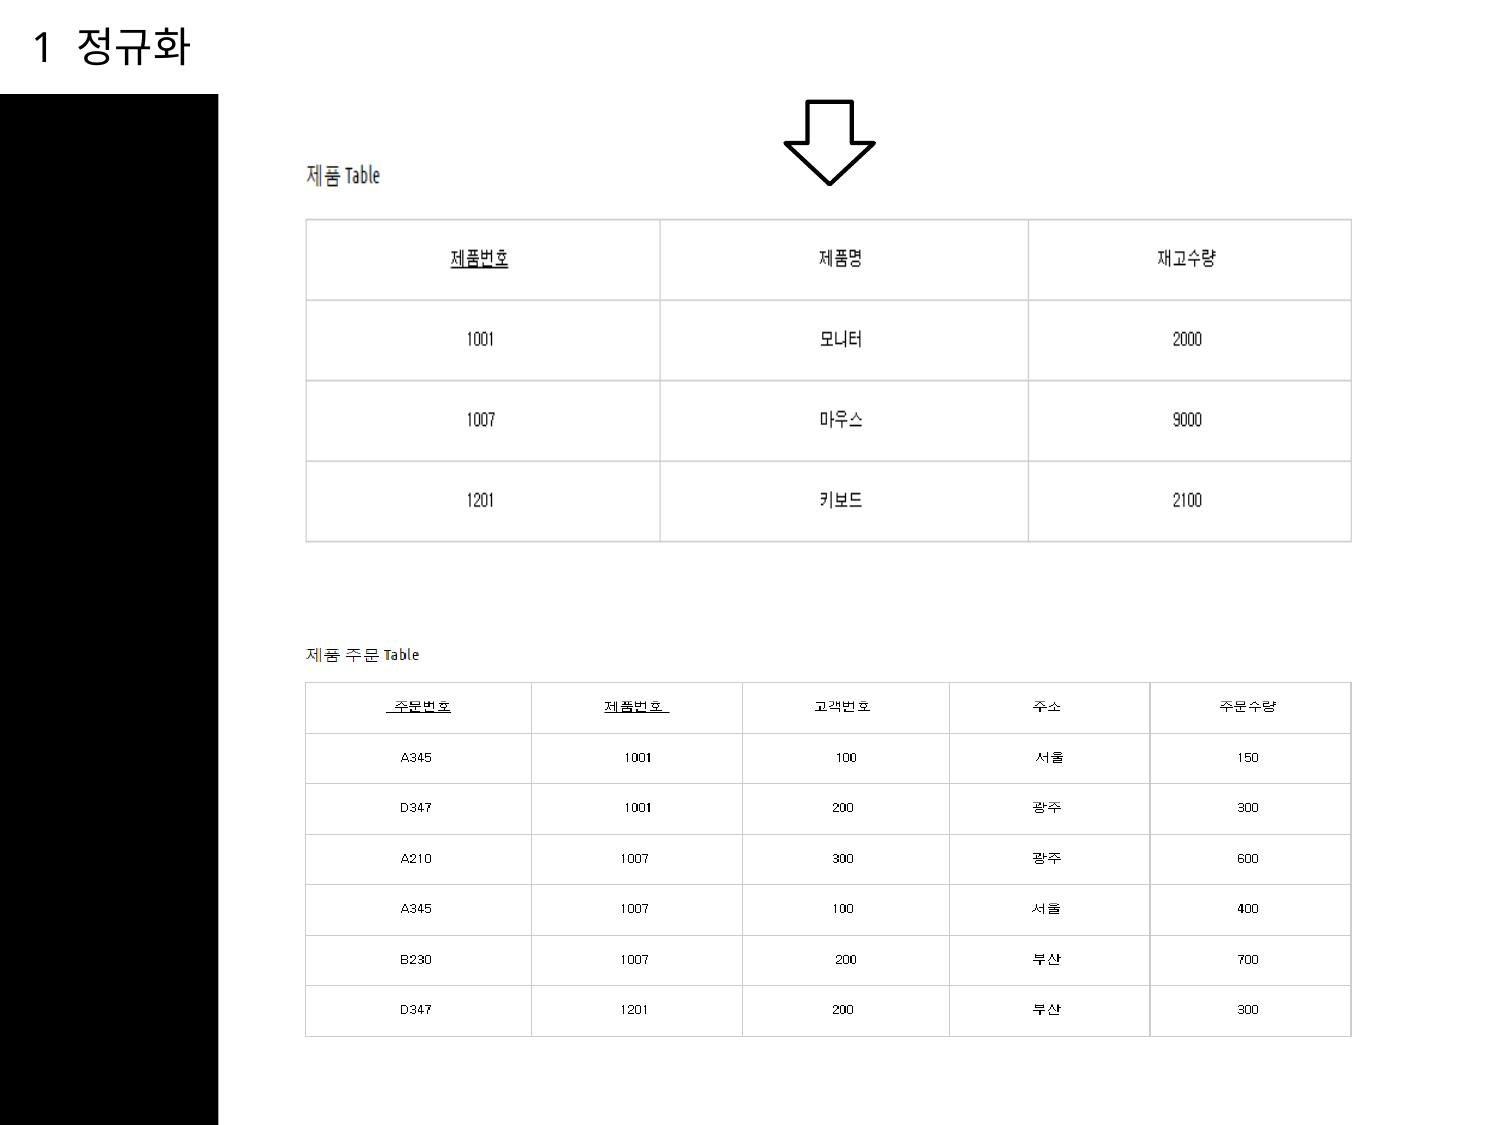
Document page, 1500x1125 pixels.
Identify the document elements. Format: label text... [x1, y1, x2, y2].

picture [296, 147, 1364, 561]
text_box [783, 99, 876, 145]
picture [296, 627, 1364, 1041]
title 1 정규화 [4, 6, 219, 84]
